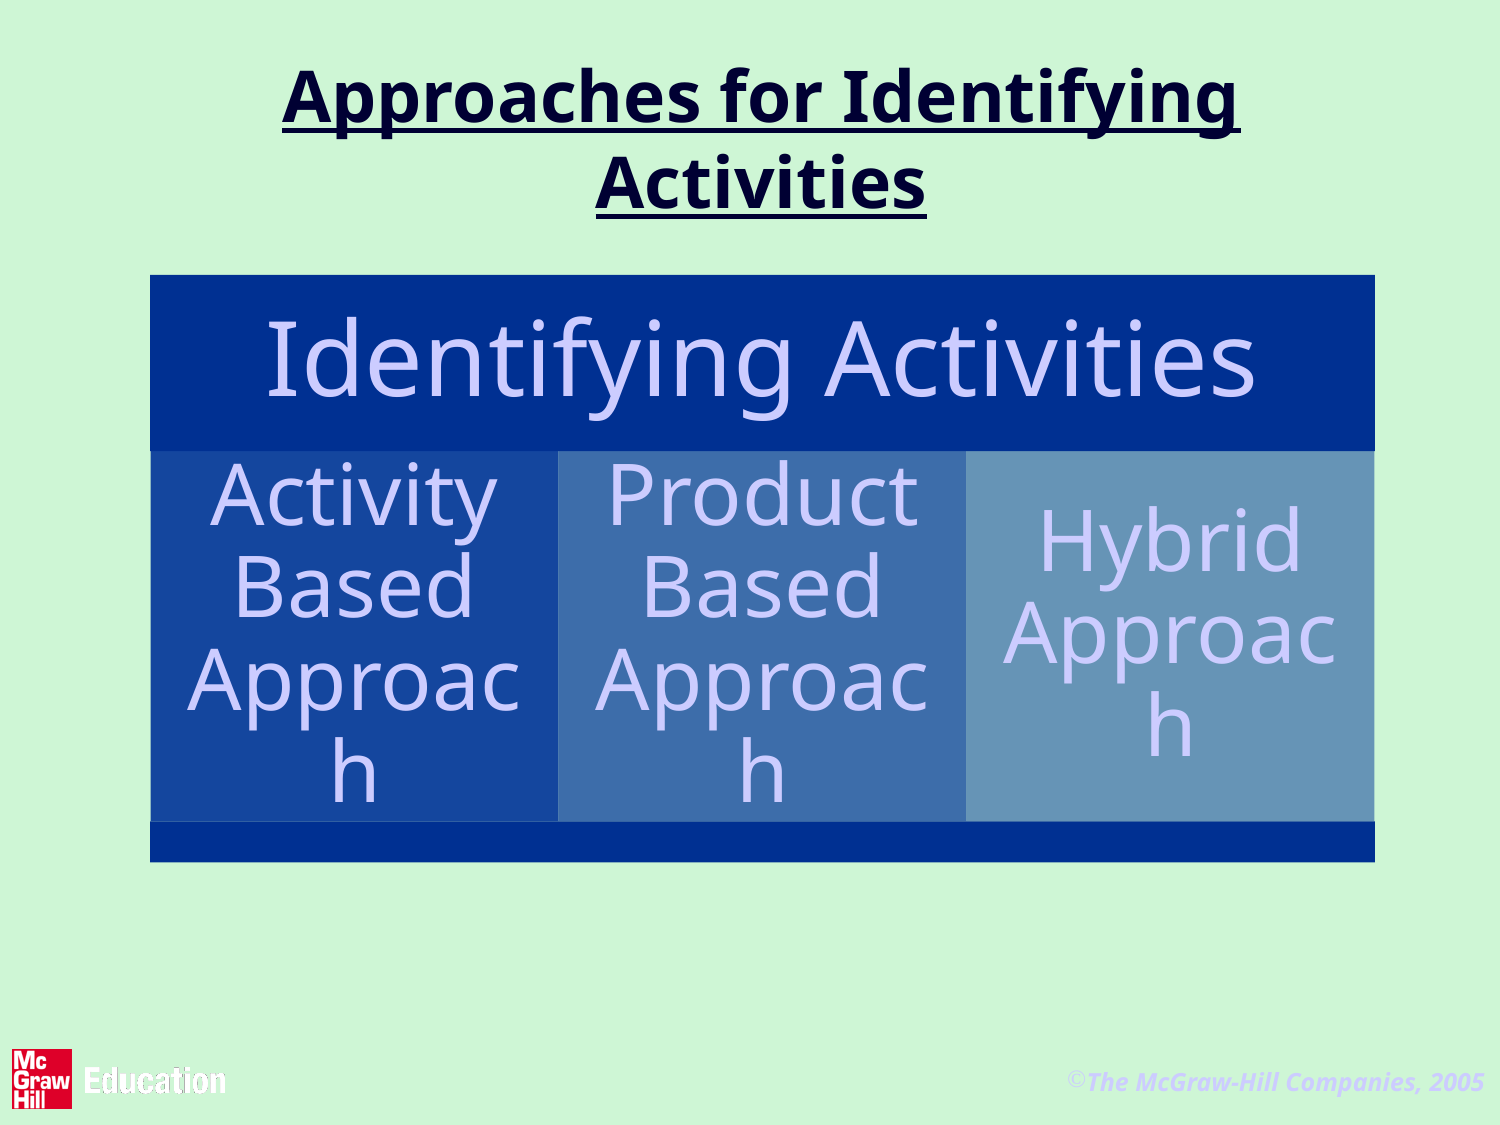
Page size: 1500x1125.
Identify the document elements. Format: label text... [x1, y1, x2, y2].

picture [12, 1049, 225, 1109]
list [149, 274, 1375, 863]
title Approaches for Identifying Activities [123, 42, 1400, 231]
